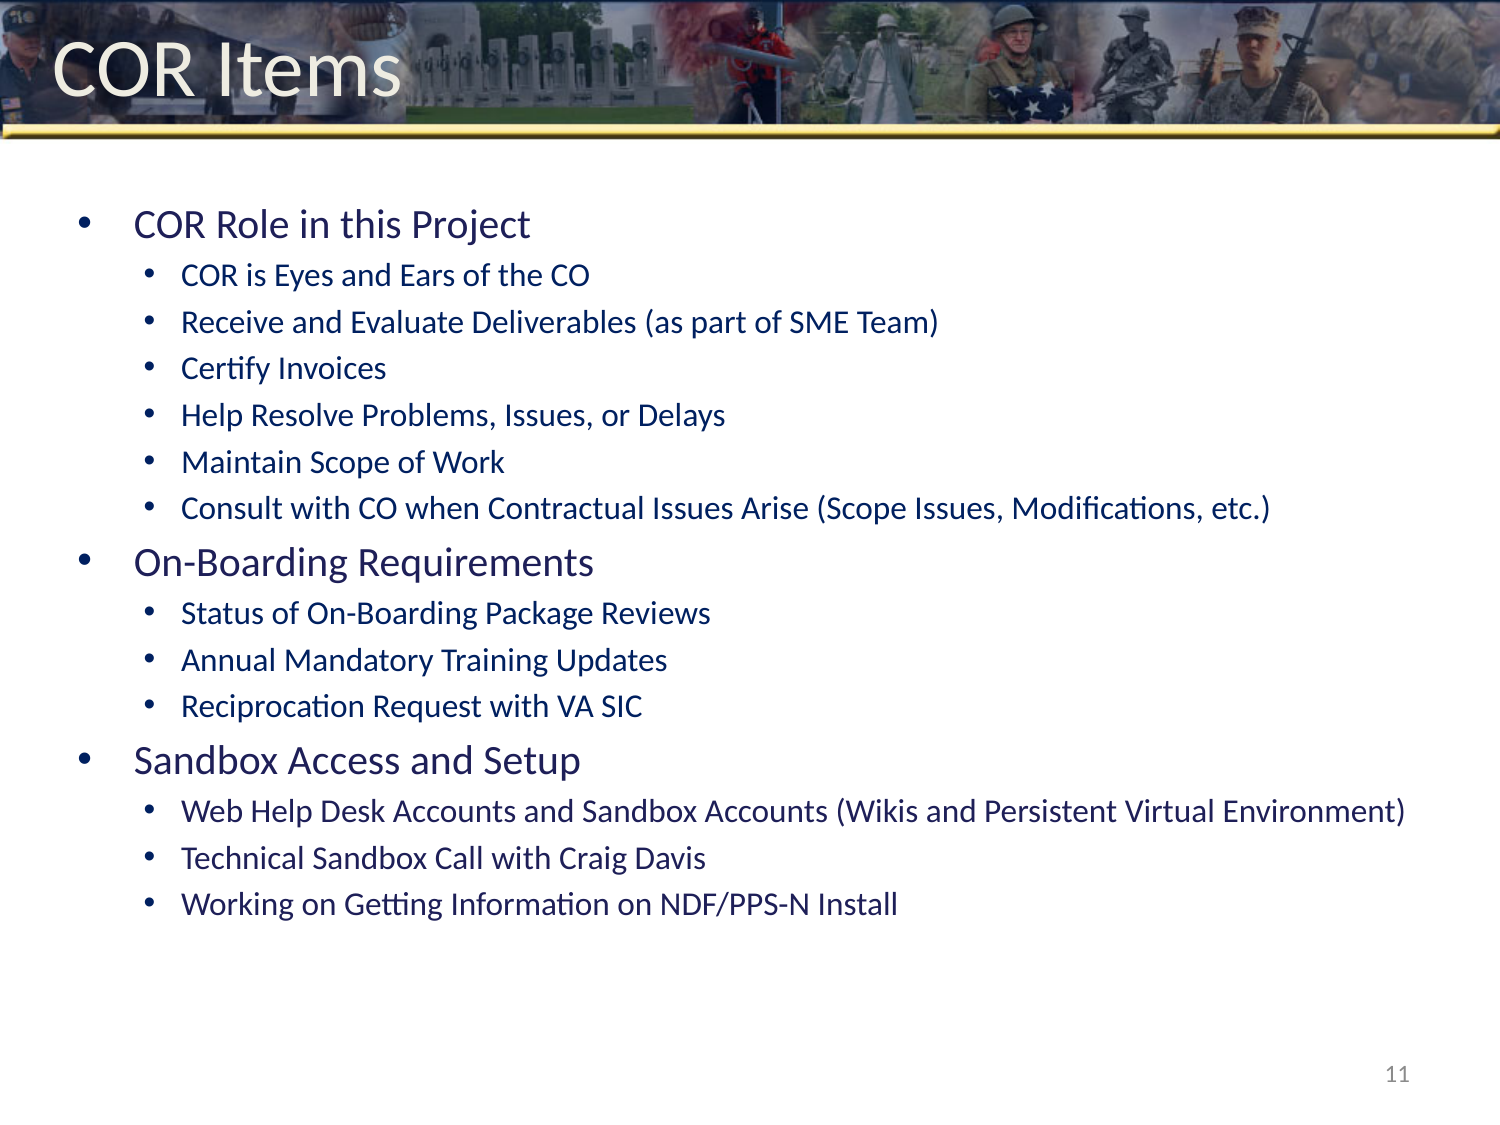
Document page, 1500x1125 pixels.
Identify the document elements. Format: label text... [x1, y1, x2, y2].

slide_number 11 [1074, 1042, 1425, 1103]
picture [0, 0, 1500, 150]
list COR Role in this Project COR is Eyes and Ears of the CO Receive and Evaluate Deliverables (as part of SME Team) Certify Invoices Help Resolve Problems, Issues, or Delays Maintain Scope of Work Consult with CO when Contractual Issues Arise (Scope Issues, Modifications, etc.) On-Boarding Requirements Status of On-Boarding Package Reviews Annual Mandatory Training Updates Reciprocation Request with VA SIC Sandbox Access and Setup Web Help Desk Accounts and Sandbox Accounts (Wikis and Persistent Virtual Environment) Technical Sandbox Call with Craig Davis Working on Getting Information on NDF/PPS-N Install [62, 188, 1451, 1027]
title COR Items [37, 16, 1388, 110]
